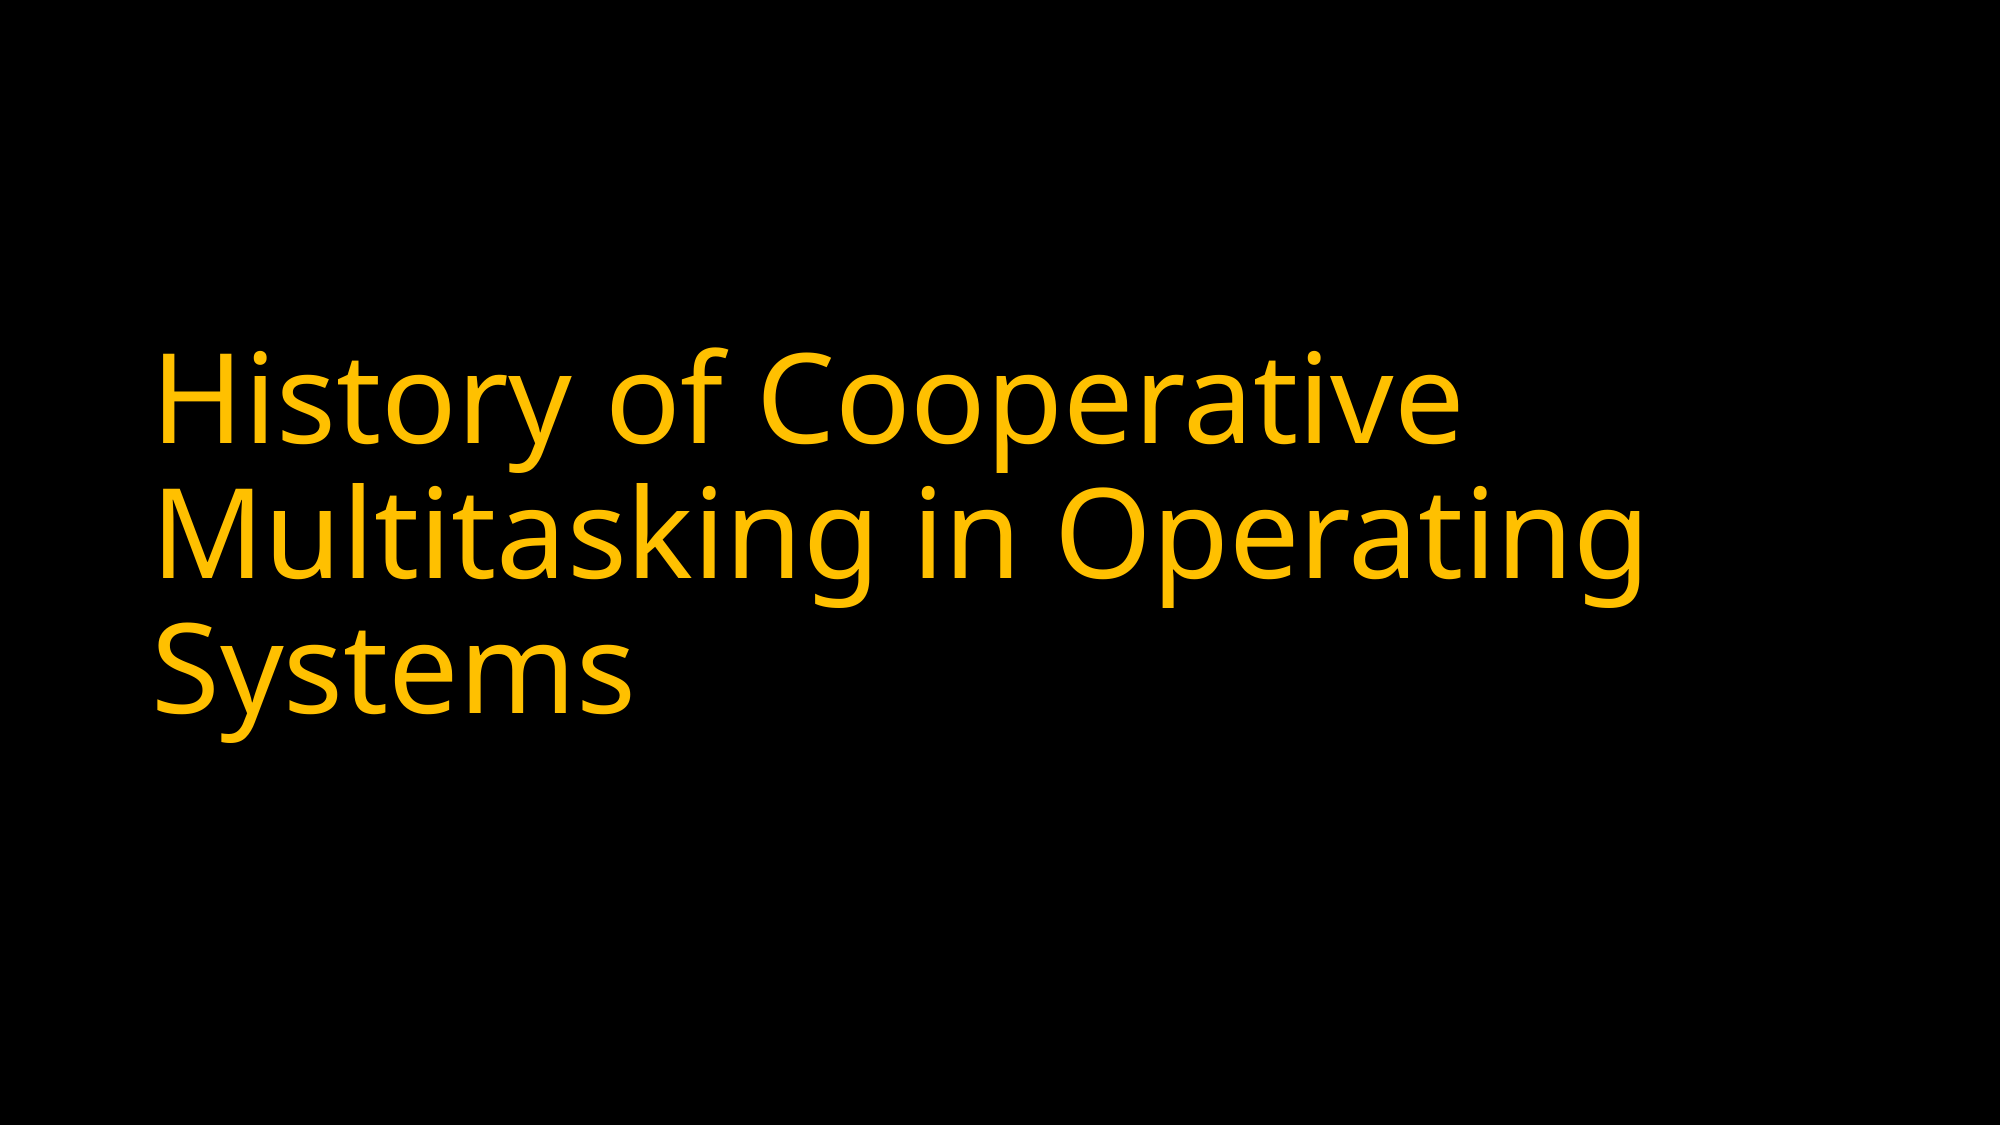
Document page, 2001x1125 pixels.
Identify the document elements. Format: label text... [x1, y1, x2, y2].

title History of Cooperative Multitasking in Operating Systems [136, 280, 1862, 749]
